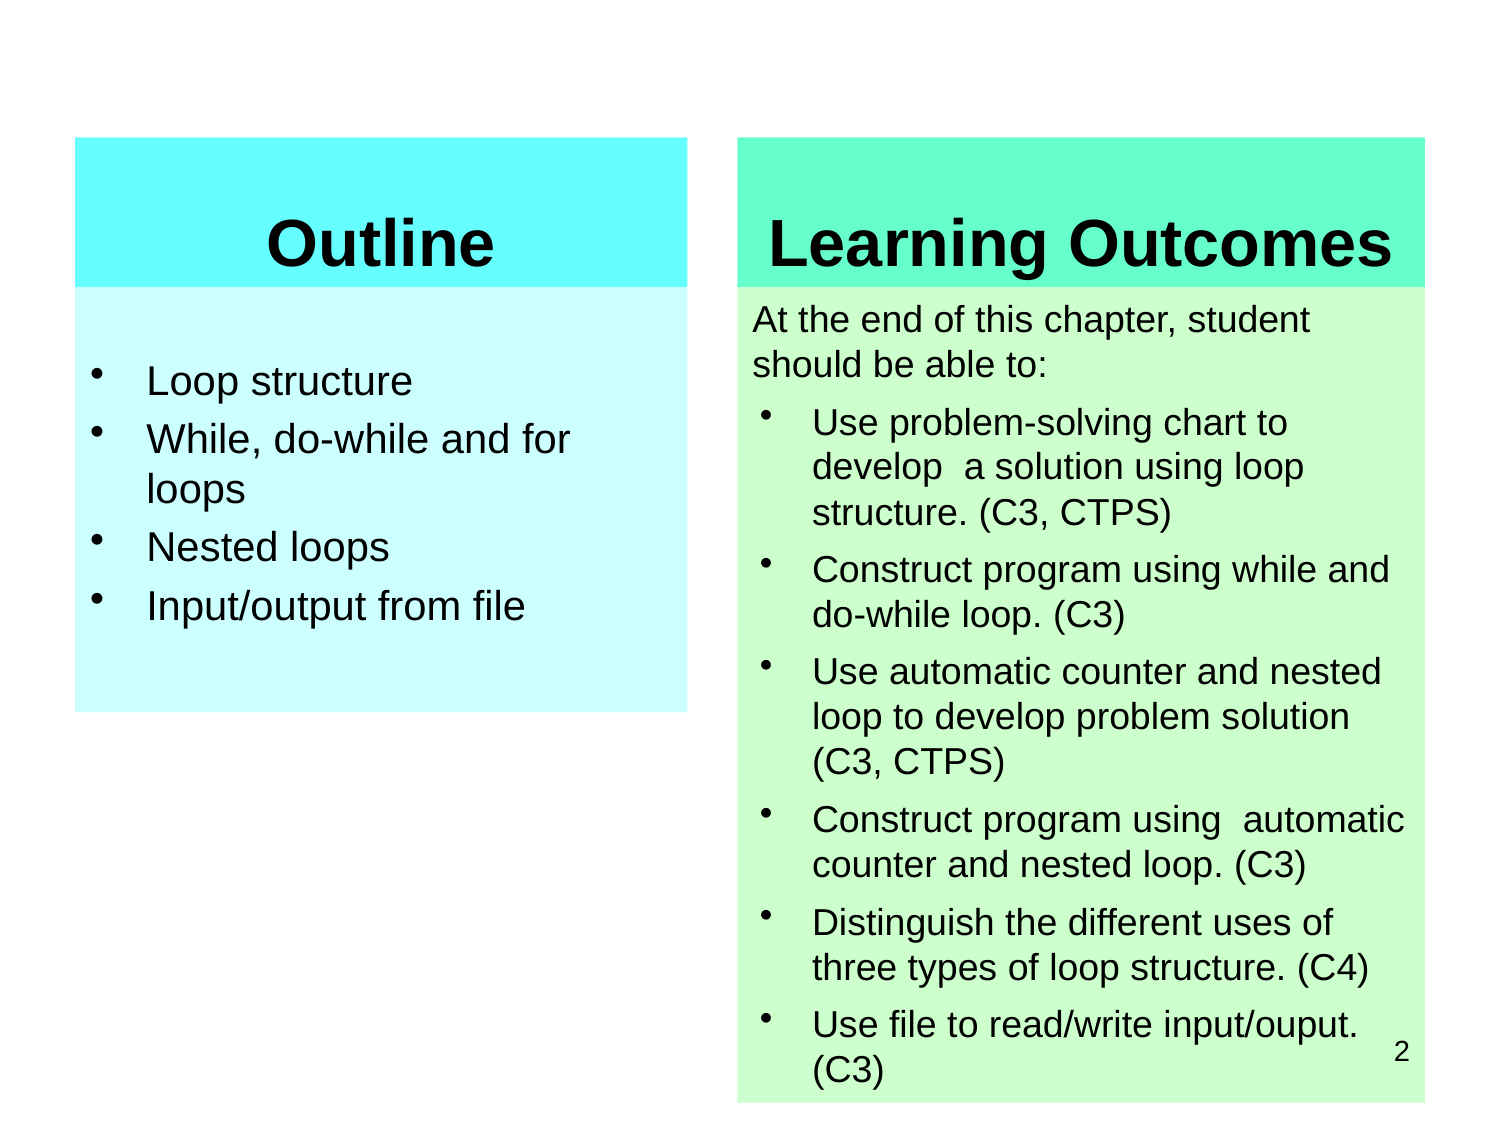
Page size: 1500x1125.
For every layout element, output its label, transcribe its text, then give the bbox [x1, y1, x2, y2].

list At the end of this chapter, student should be able to: Use problem-solving chart to develop a solution using loop structure. (C3, CTPS) Construct program using while and do-while loop. (C3) Use automatic counter and nested loop to develop problem solution (C3, CTPS) Construct program using automatic counter and nested loop. (C3) Distinguish the different uses of three types of loop structure. (C4) Use file to read/write input/ouput. (C3) [737, 287, 1425, 1103]
slide_number 2 [1074, 1024, 1426, 1103]
list Outline [75, 137, 688, 287]
list Loop structure While, do-while and for loops Nested loops Input/output from file [75, 287, 688, 713]
list Learning Outcomes [737, 137, 1425, 287]
